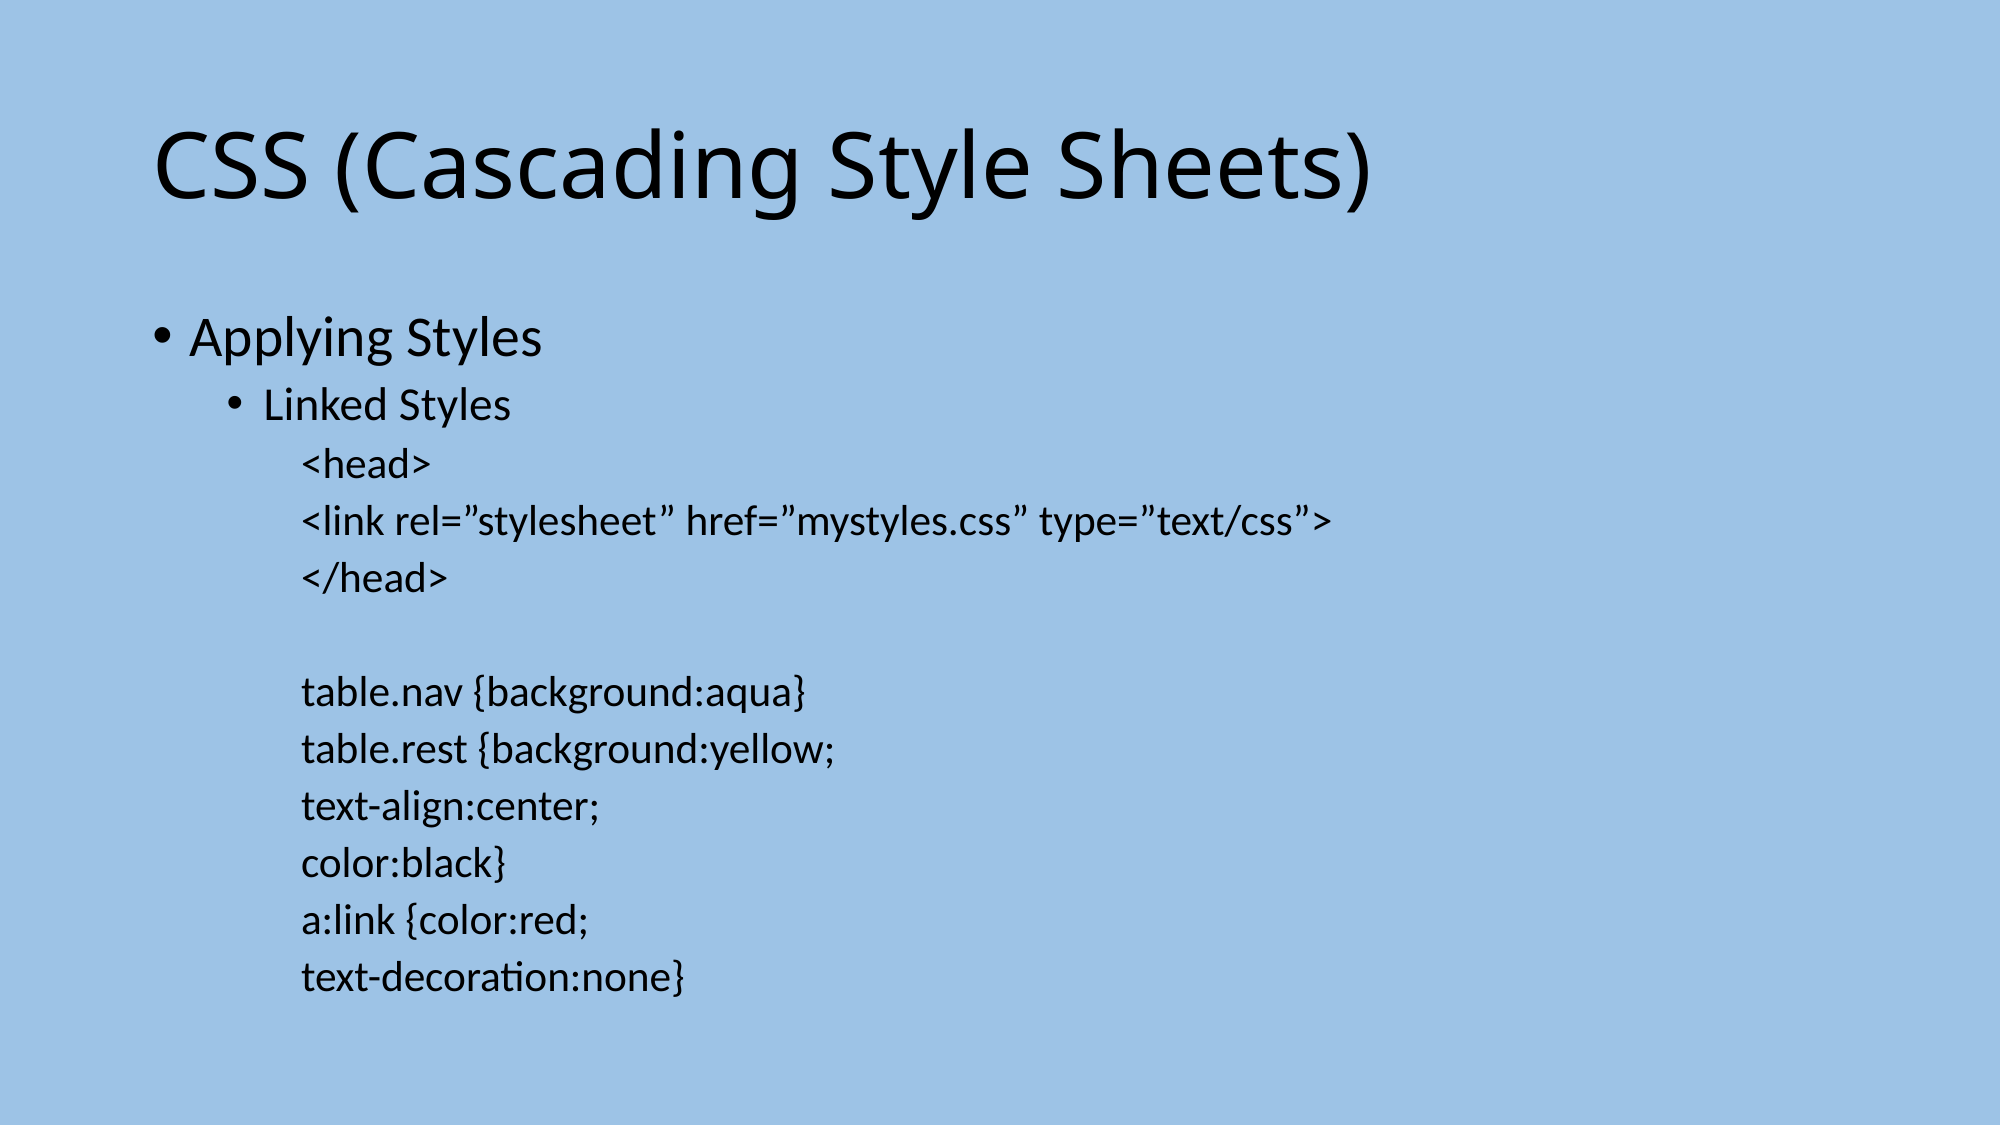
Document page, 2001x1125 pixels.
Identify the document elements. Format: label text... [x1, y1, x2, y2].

title CSS (Cascading Style Sheets) [137, 59, 1863, 278]
list Applying Styles Linked Styles <head> <link rel=”stylesheet” href=”mystyles.css” type=”text/css”> </head> table.nav {background:aqua} table.rest {background:yellow; text-align:center; color:black} a:link {color:red; text-decoration:none} [137, 299, 1863, 1014]
